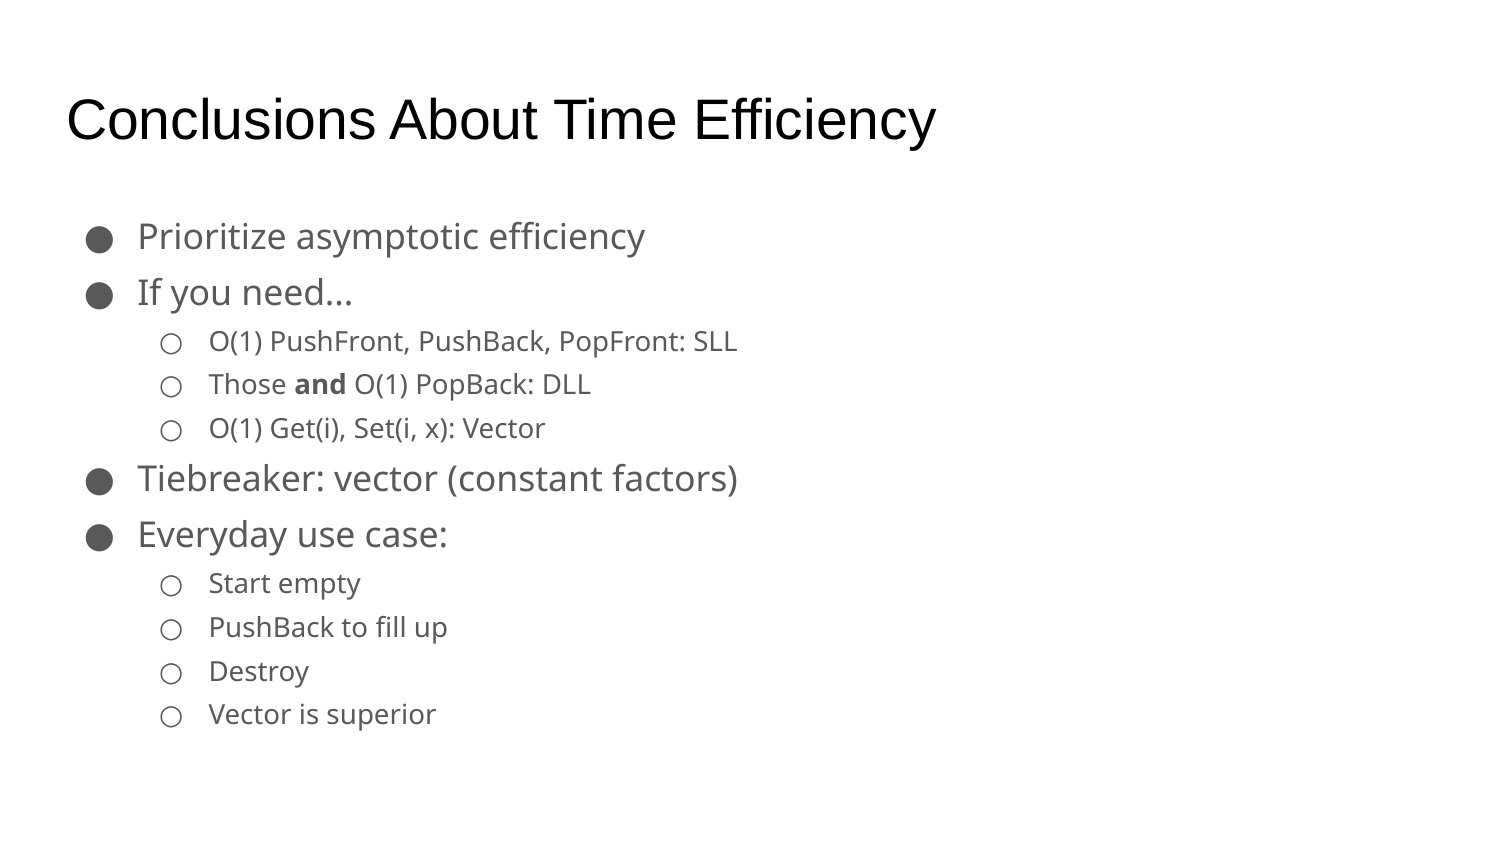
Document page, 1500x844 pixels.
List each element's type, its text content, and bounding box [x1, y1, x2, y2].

title Conclusions About Time Efficiency [51, 72, 1449, 167]
list Prioritize asymptotic efficiency If you need... O(1) PushFront, PushBack, PopFront: SLL Those and O(1) PopBack: DLL O(1) Get(i), Set(i, x): Vector Tiebreaker: vector (constant factors) Everyday use case: Start empty PushBack to fill up Destroy Vector is superior [51, 189, 1449, 750]
